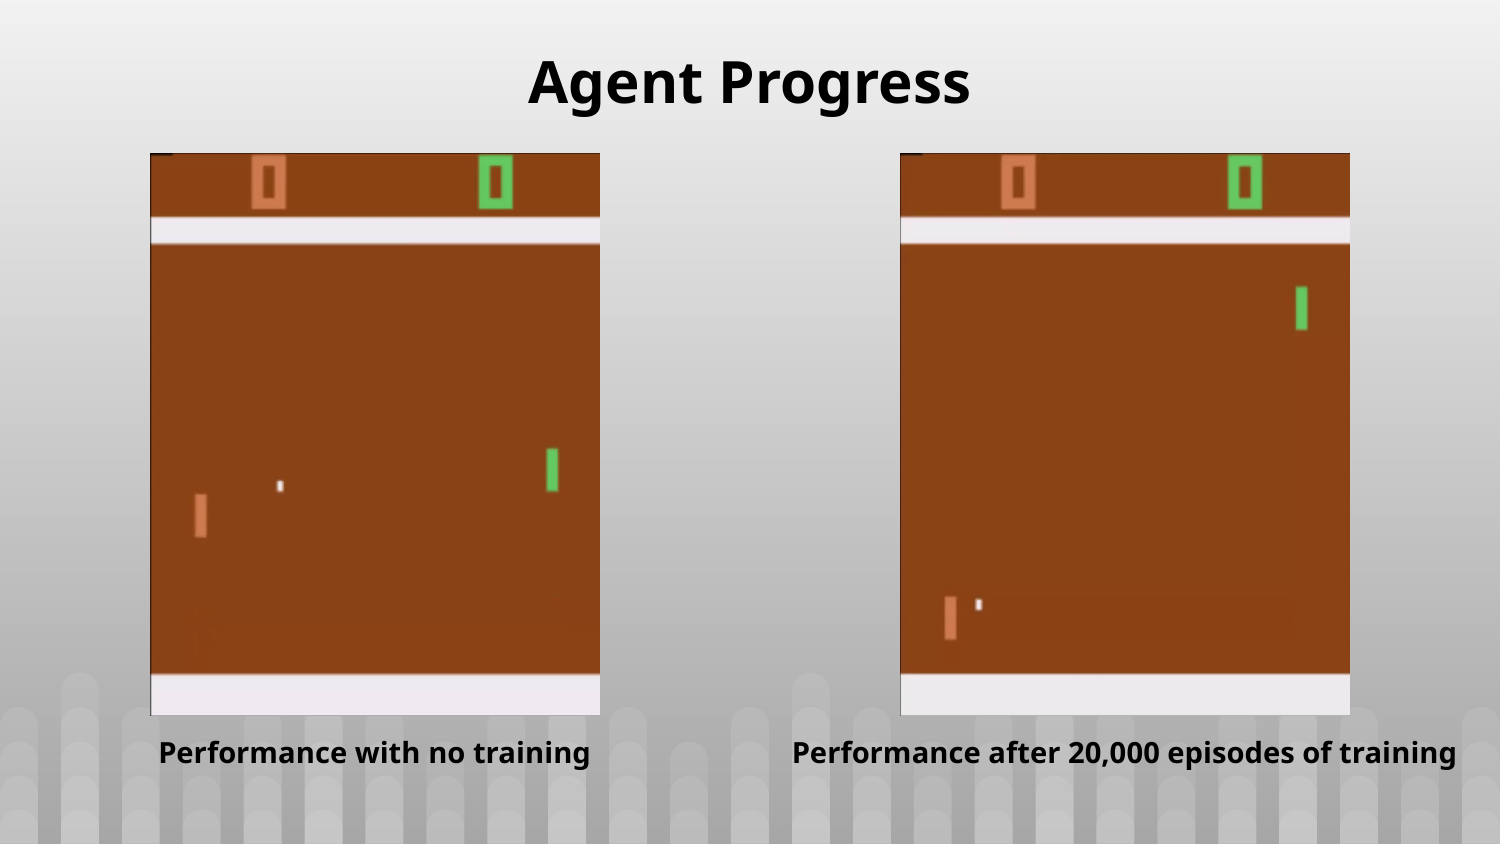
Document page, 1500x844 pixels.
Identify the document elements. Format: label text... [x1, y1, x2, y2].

picture [899, 152, 1351, 716]
text_box Performance with no training [0, 718, 749, 804]
text_box Performance after 20,000 episodes of training [749, 718, 1500, 804]
picture [149, 152, 601, 716]
title Agent Progress [227, 32, 1273, 129]
